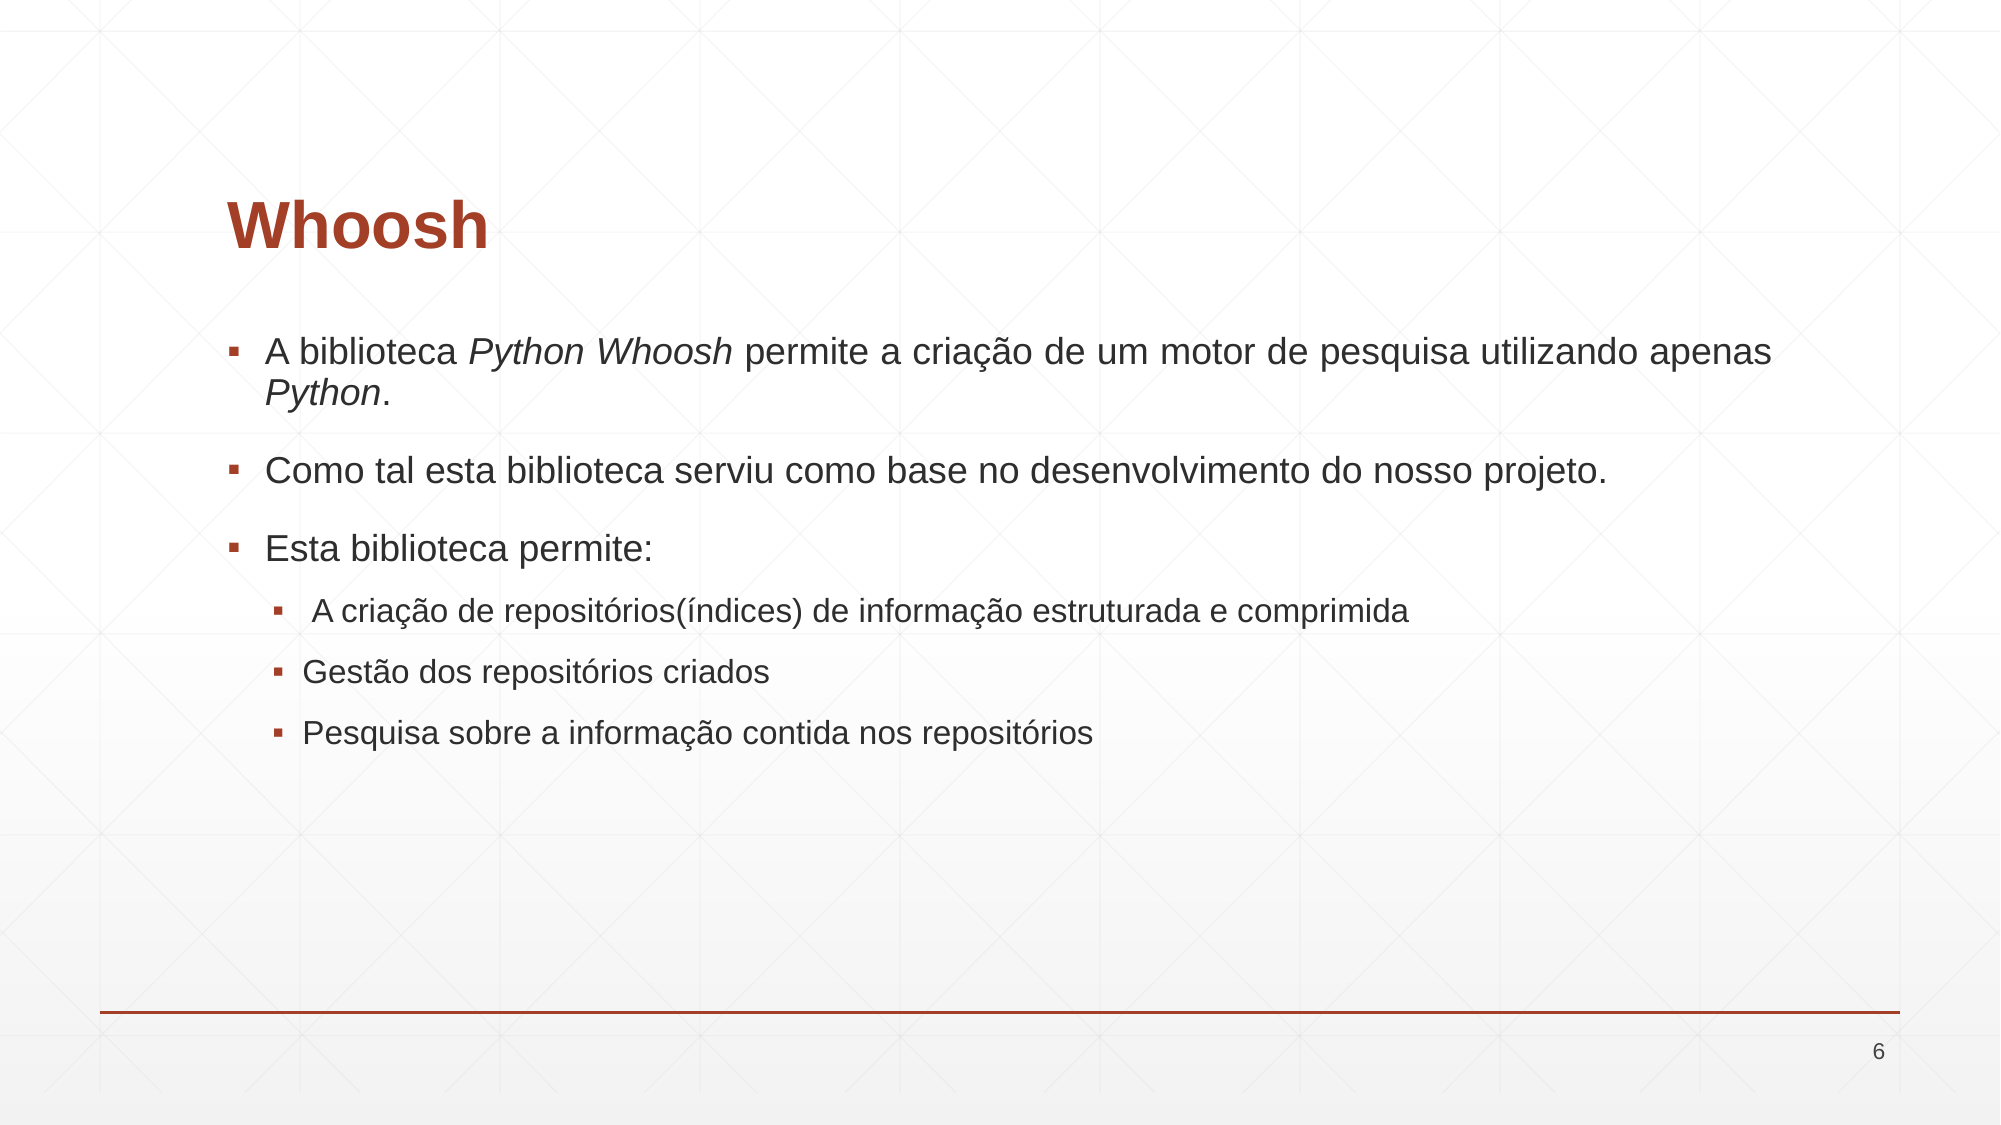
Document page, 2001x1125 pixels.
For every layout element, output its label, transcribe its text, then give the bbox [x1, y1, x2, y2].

title Whoosh [212, 82, 1788, 271]
slide_number 6 [1749, 1031, 1901, 1069]
list A biblioteca Python Whoosh permite a criação de um motor de pesquisa utilizando apenas Python. Como tal esta biblioteca serviu como base no desenvolvimento do nosso projeto. Esta biblioteca permite: A criação de repositórios(índices) de informação estruturada e comprimida Gestão dos repositórios criados Pesquisa sobre a informação contida nos repositórios [212, 324, 1788, 947]
